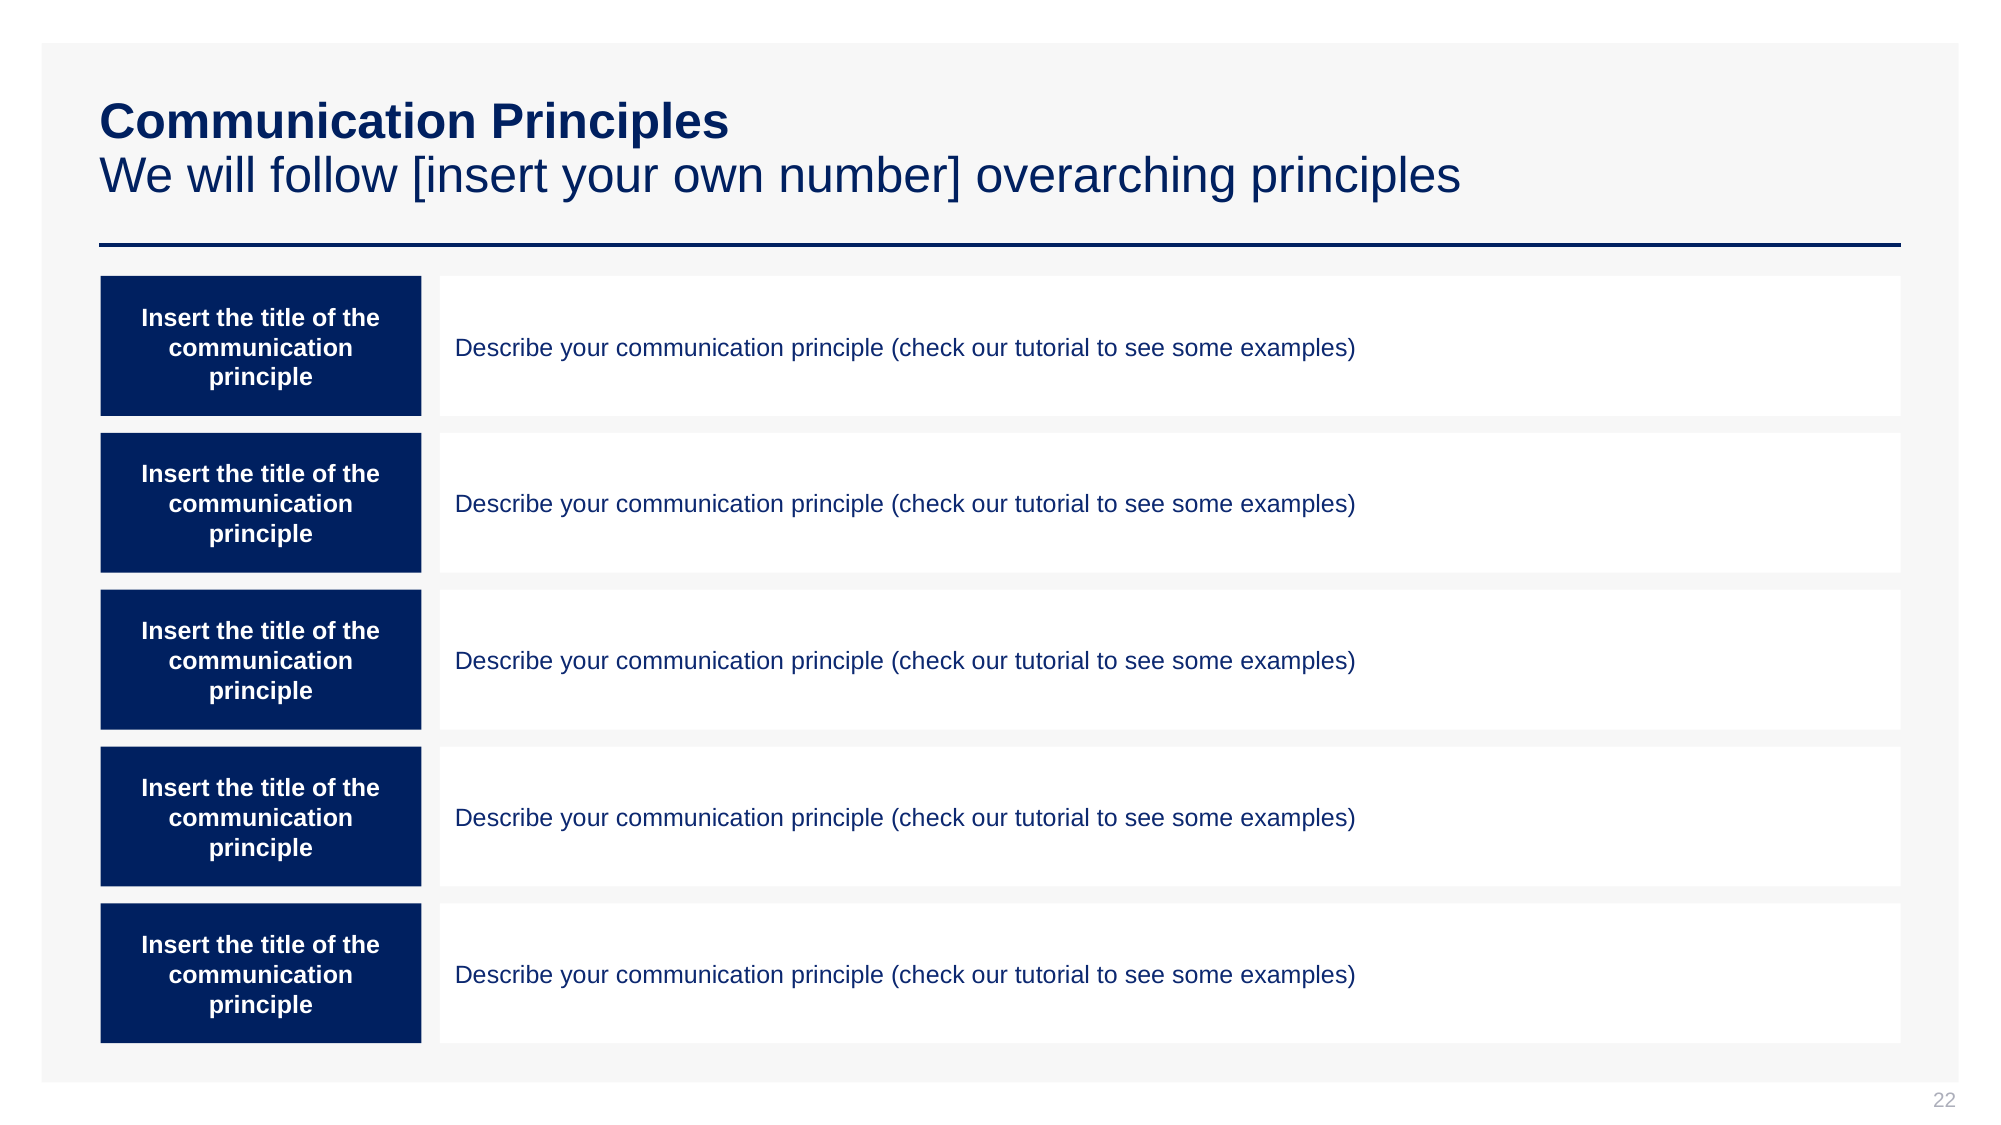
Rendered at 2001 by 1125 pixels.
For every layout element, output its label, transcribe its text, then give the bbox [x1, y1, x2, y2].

text_box Describe your communication principle (check our tutorial to see some examples) [439, 432, 1901, 573]
text_box Insert the title of the communication principle [100, 432, 422, 573]
text_box Describe your communication principle (check our tutorial to see some examples) [439, 746, 1901, 887]
text_box Describe your communication principle (check our tutorial to see some examples) [439, 903, 1901, 1044]
text_box Insert the title of the communication principle [100, 275, 422, 416]
title Communication Principles We will follow [insert your own number] overarching principles [84, 59, 1901, 239]
text_box Insert the title of the communication principle [100, 589, 422, 730]
text_box Insert the title of the communication principle [100, 746, 422, 887]
text_box Insert the title of the communication principle [100, 903, 422, 1044]
text_box Describe your communication principle (check our tutorial to see some examples) [439, 589, 1901, 730]
slide_number 22 [1506, 1088, 1957, 1119]
text_box Describe your communication principle (check our tutorial to see some examples) [439, 275, 1901, 416]
